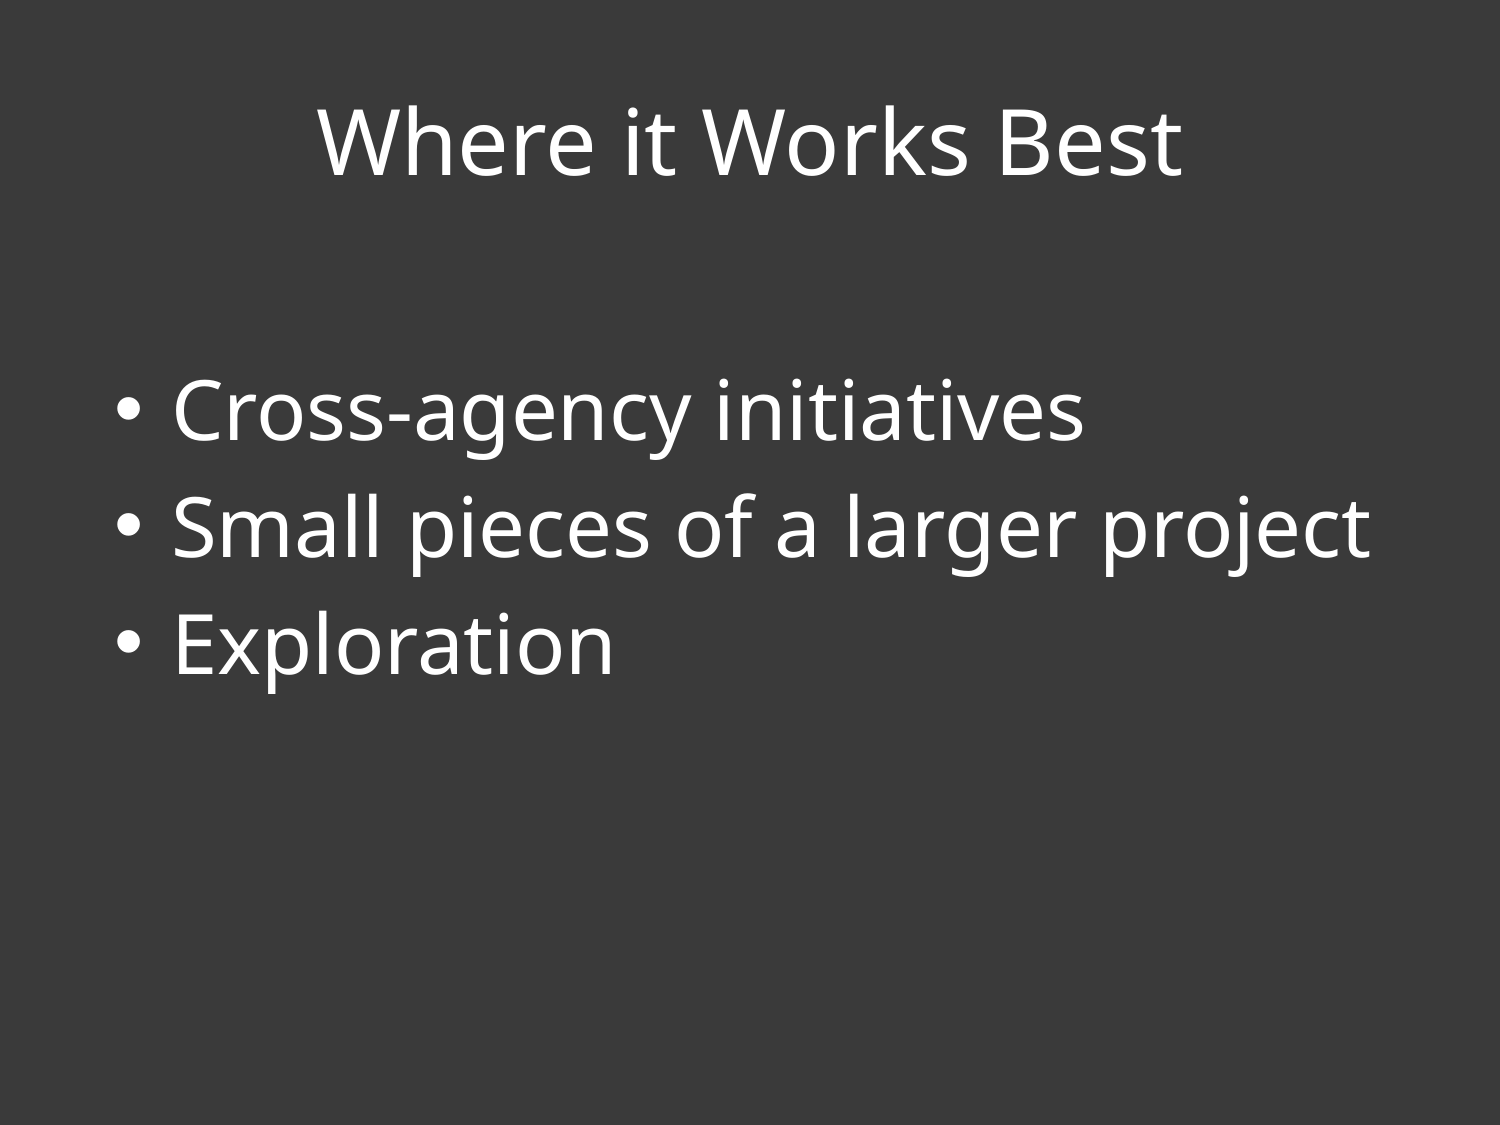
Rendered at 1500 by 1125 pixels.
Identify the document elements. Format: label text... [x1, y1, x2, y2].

title Where it Works Best [75, 45, 1425, 233]
list Cross-agency initiatives Small pieces of a larger project Exploration [99, 350, 1400, 850]
